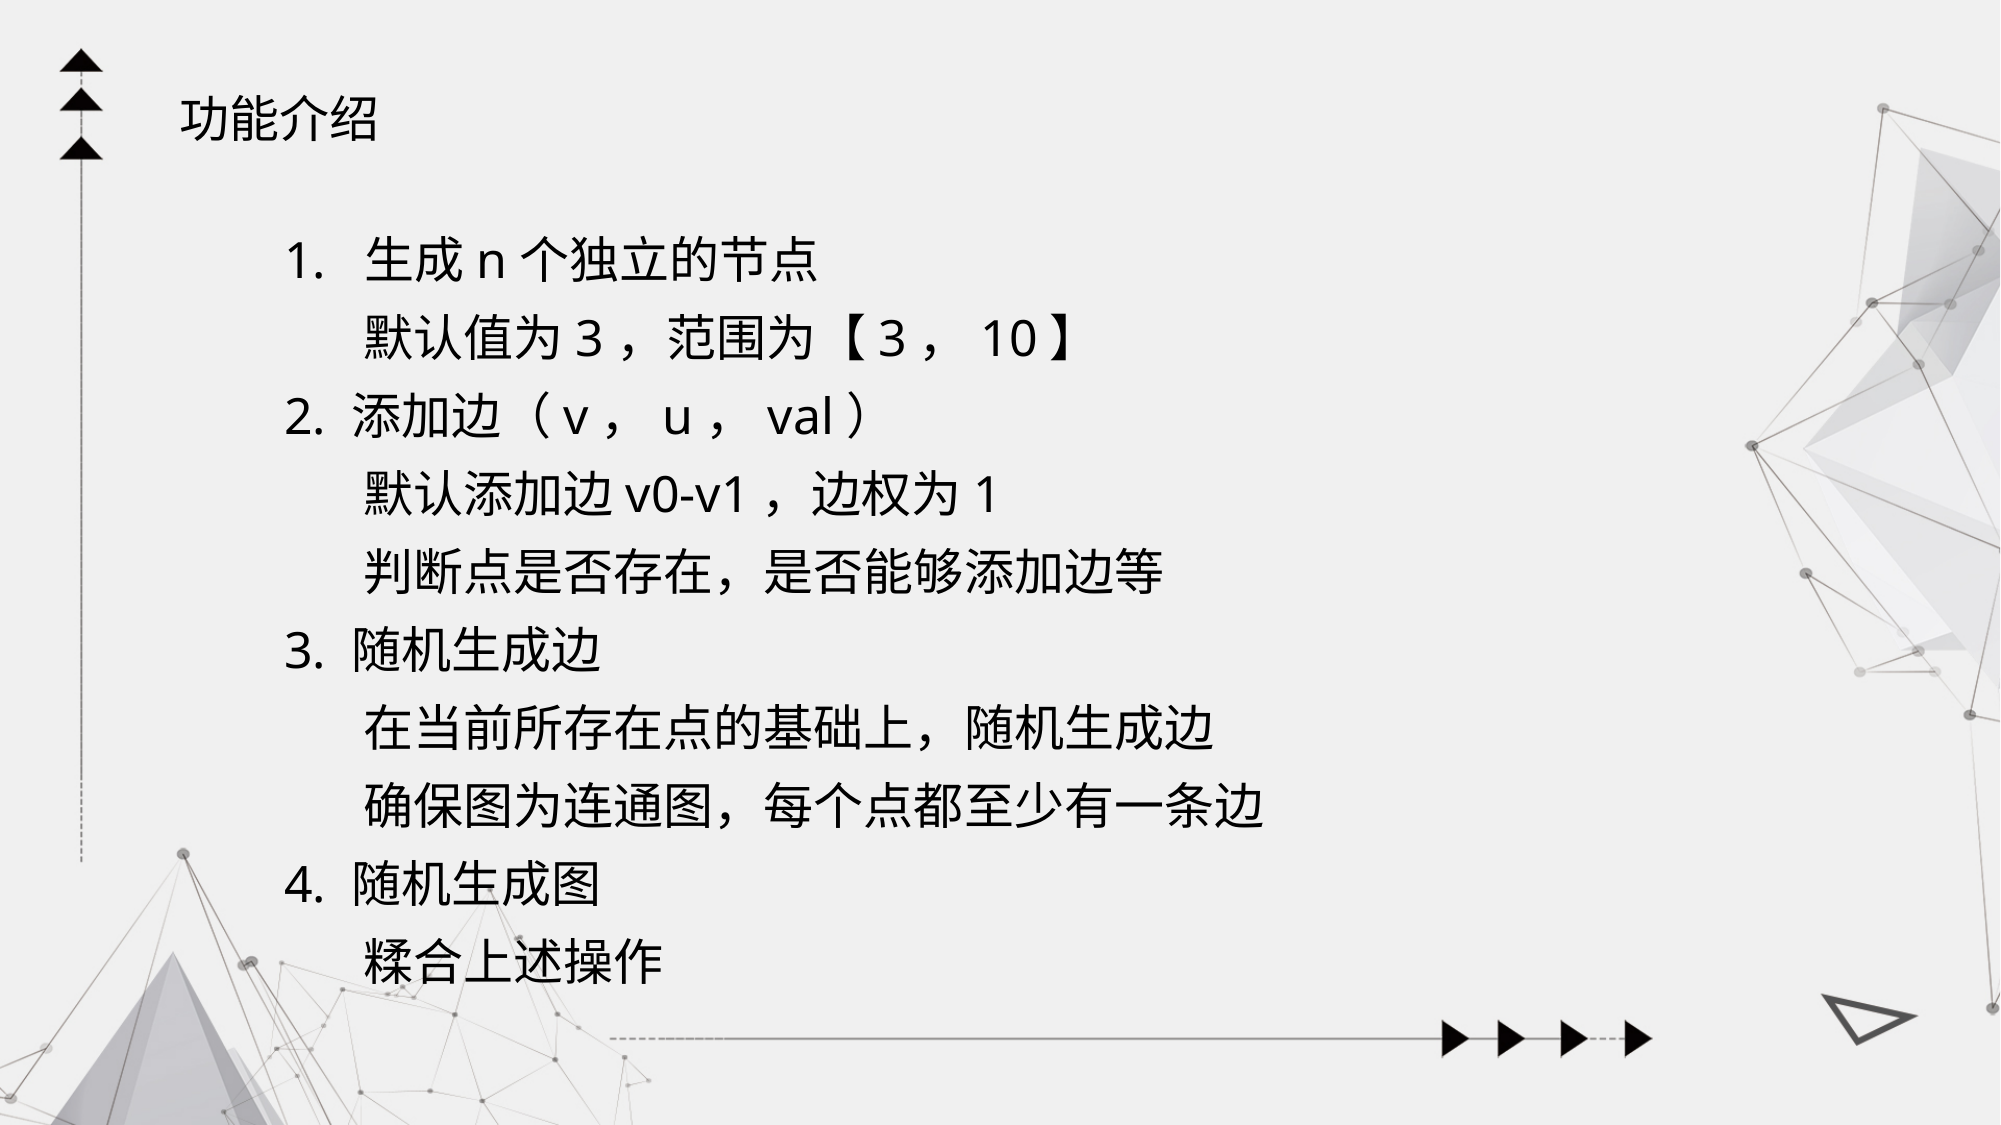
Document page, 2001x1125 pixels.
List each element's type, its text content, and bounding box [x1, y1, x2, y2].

text_box 功能介绍 [164, 79, 395, 155]
text_box 1. 生成n个独立的节点 默认值为3，范围为【3，10】 2. 添加边（v，u，val） 默认添加边v0-v1，边权为1 判断点是否存在，是否能够添加边等 3. 随机生成边 在当前所存在点的基础上，随机生成边 确保图为连通图，每个点都至少有一条边 4. 随机生成图 糅合上述操作 [269, 203, 1786, 998]
picture [0, 0, 2001, 1125]
